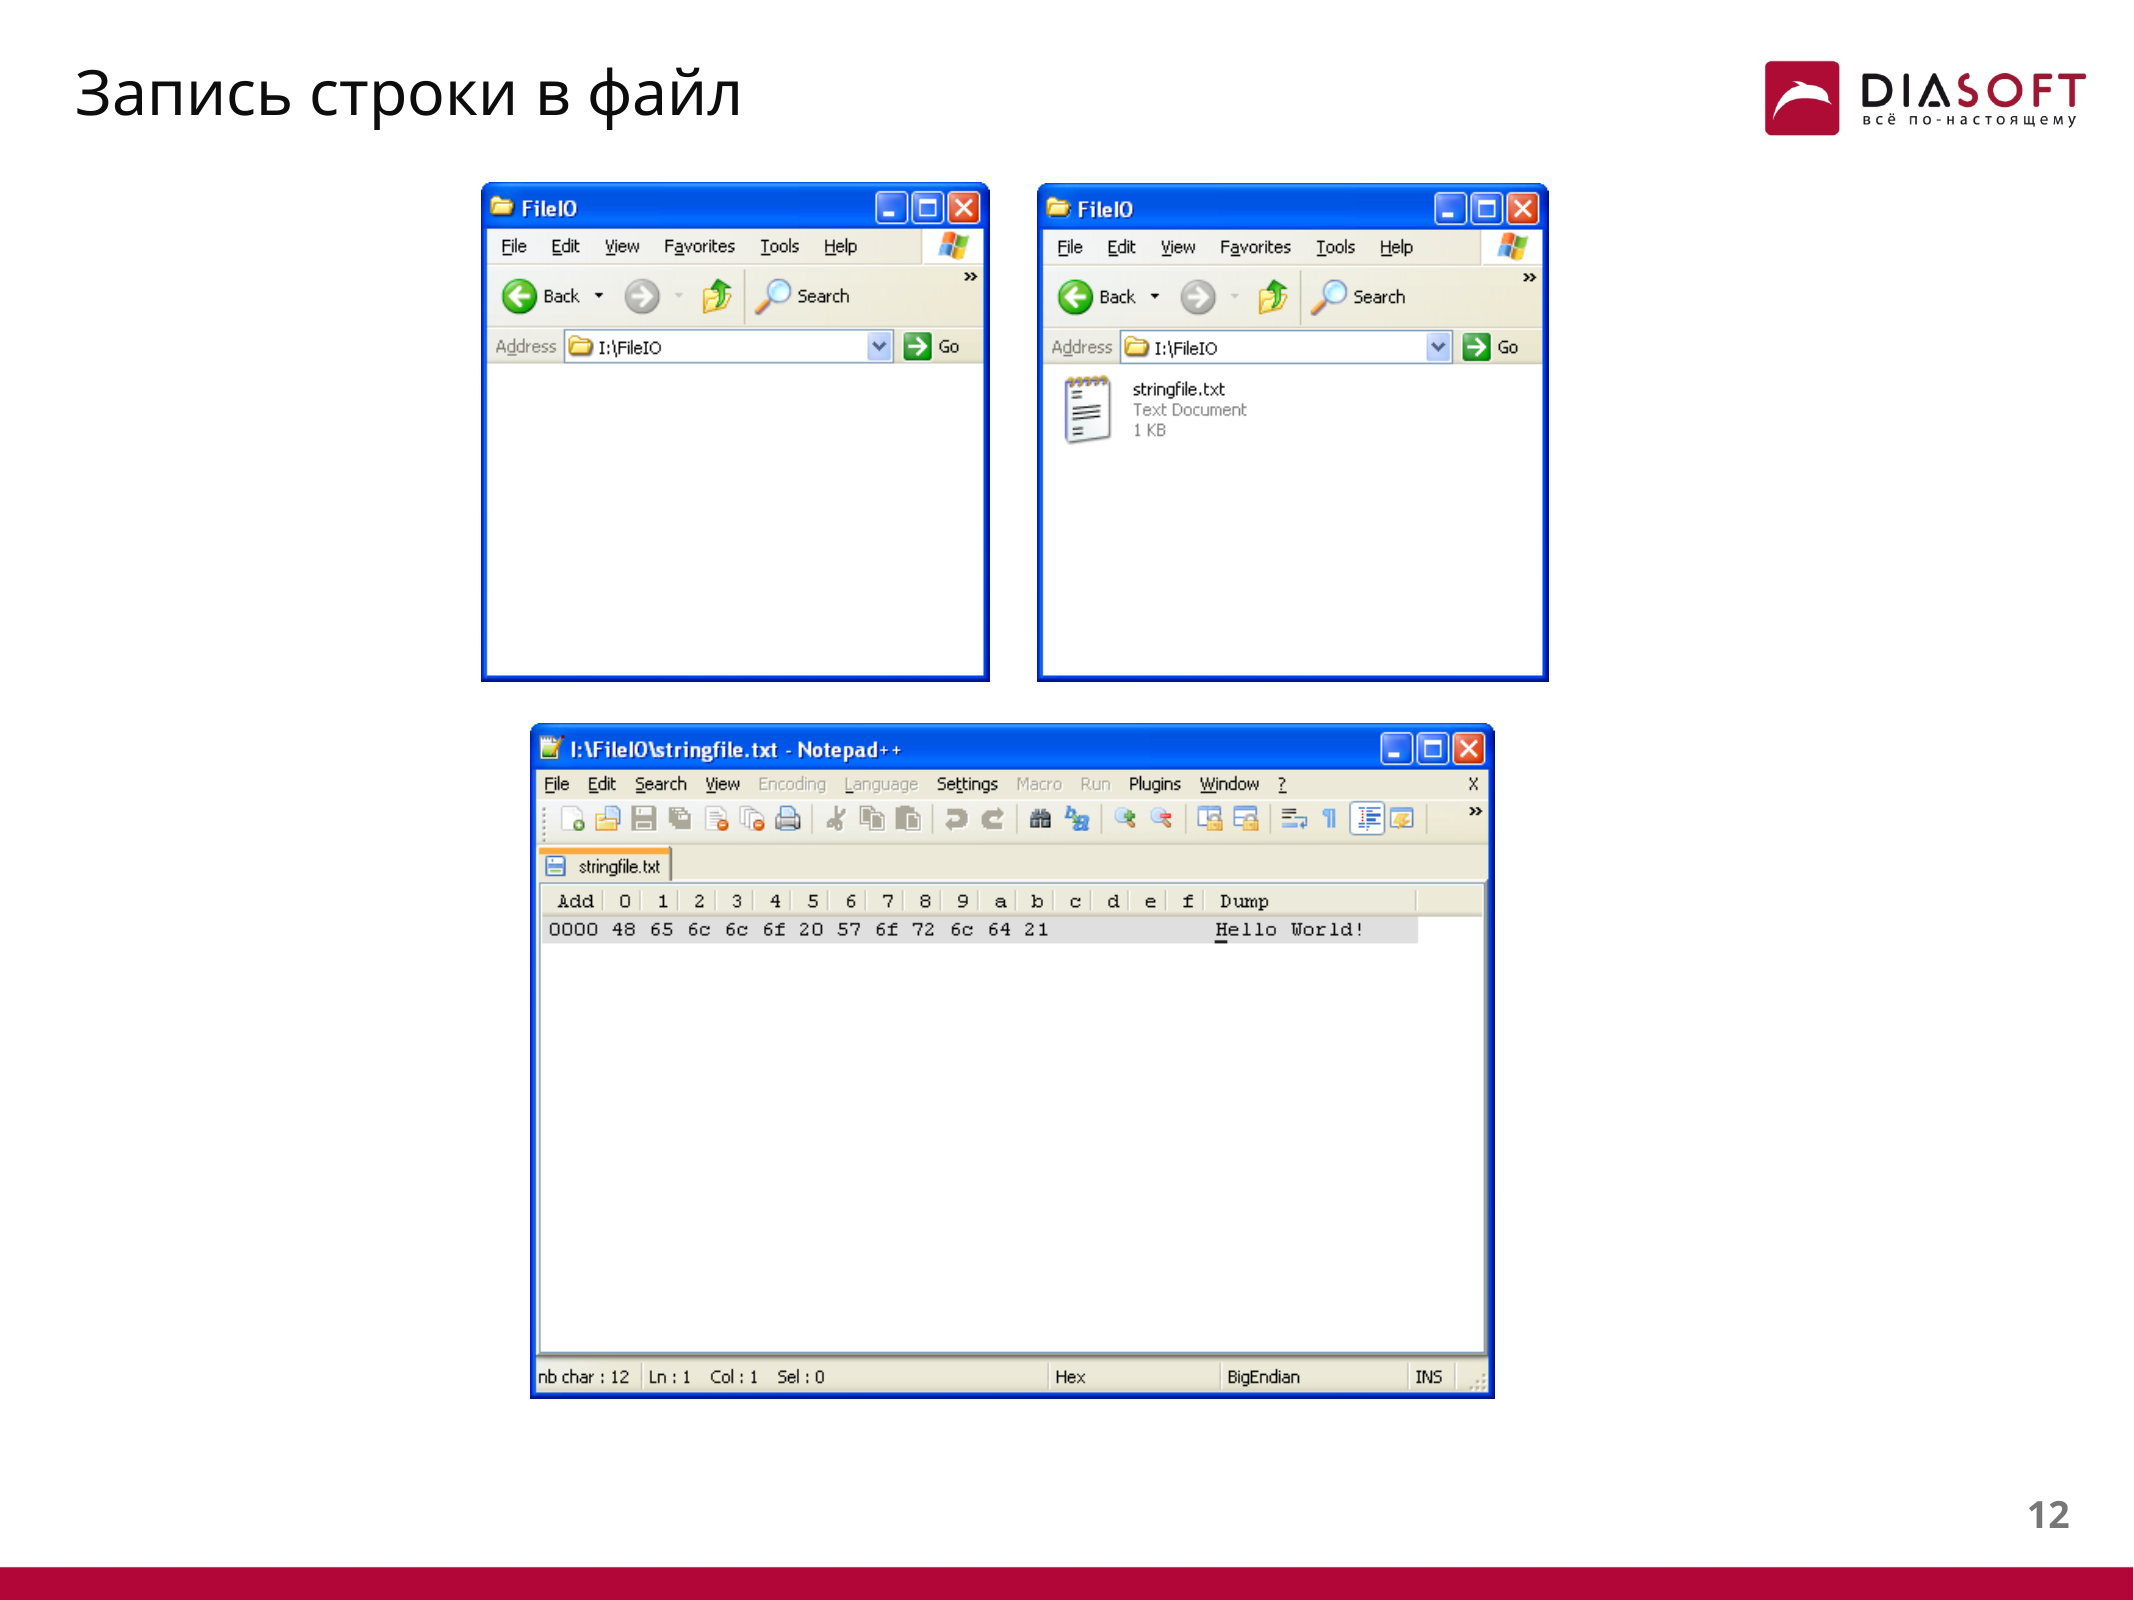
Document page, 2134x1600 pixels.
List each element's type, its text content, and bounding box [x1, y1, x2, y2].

title Запись строки в файл [60, 45, 1716, 141]
picture [0, 0, 2134, 1600]
slide_number 11 [1587, 1476, 2085, 1557]
